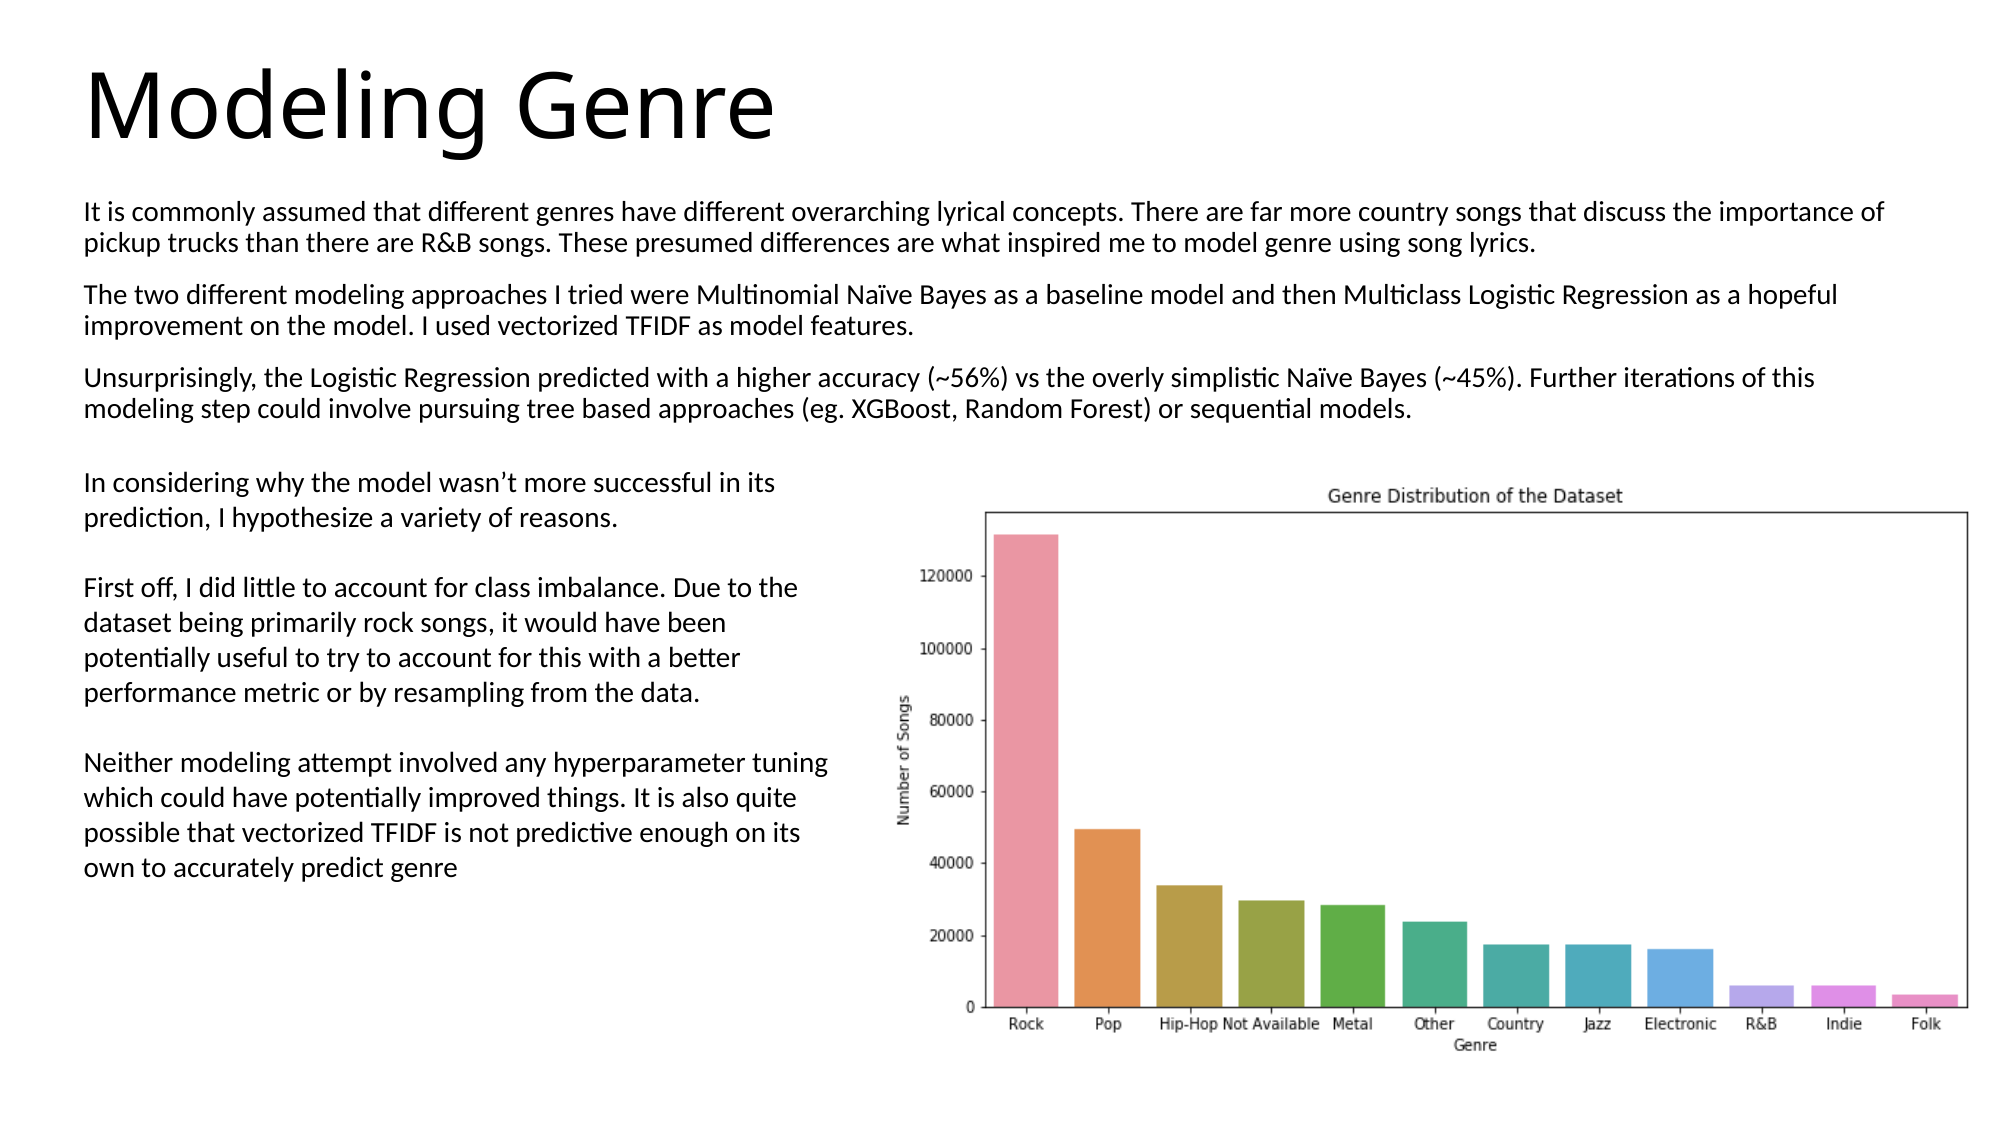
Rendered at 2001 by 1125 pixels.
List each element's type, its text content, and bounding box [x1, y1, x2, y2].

title Modeling Genre [68, 0, 1932, 188]
list It is commonly assumed that different genres have different overarching lyrical concepts. There are far more country songs that discuss the importance of pickup trucks than there are R&B songs. These presumed differences are what inspired me to model genre using song lyrics. The two different modeling approaches I tried were Multinomial Naïve Bayes as a baseline model and then Multiclass Logistic Regression as a hopeful improvement on the model. I used vectorized TFIDF as model features. Unsurprisingly, the Logistic Regression predicted with a higher accuracy (~56%) vs the overly simplistic Naïve Bayes (~45%). Further iterations of this modeling step could involve pursuing tree based approaches (eg. XGBoost, Random Forest) or sequential models. [68, 188, 1932, 434]
picture [886, 433, 1983, 1089]
text_box In considering why the model wasn’t more successful in its prediction, I hypothesize a variety of reasons. First off, I did little to account for class imbalance. Due to the dataset being primarily rock songs, it would have been potentially useful to try to account for this with a better performance metric or by resampling from the data. Neither modeling attempt involved any hyperparameter tuning which could have potentially improved things. It is also quite possible that vectorized TFIDF is not predictive enough on its own to accurately predict genre [68, 456, 870, 891]
